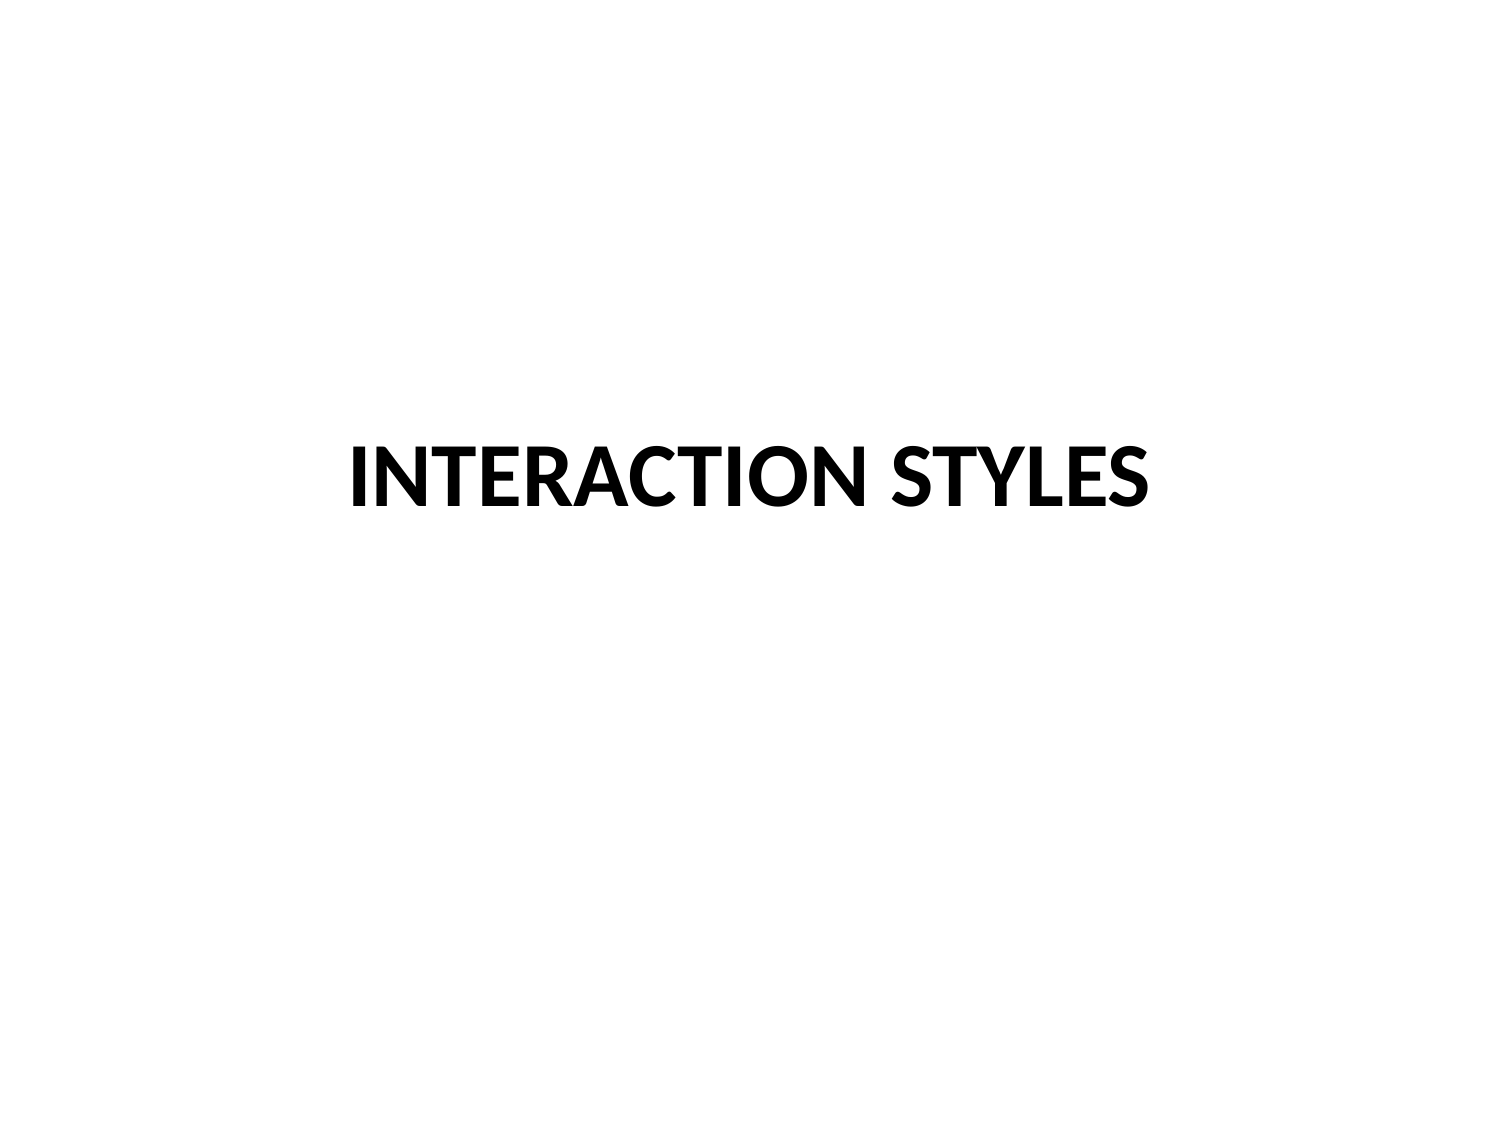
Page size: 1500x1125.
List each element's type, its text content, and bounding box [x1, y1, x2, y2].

title INTERACTION STYLES [112, 349, 1388, 591]
